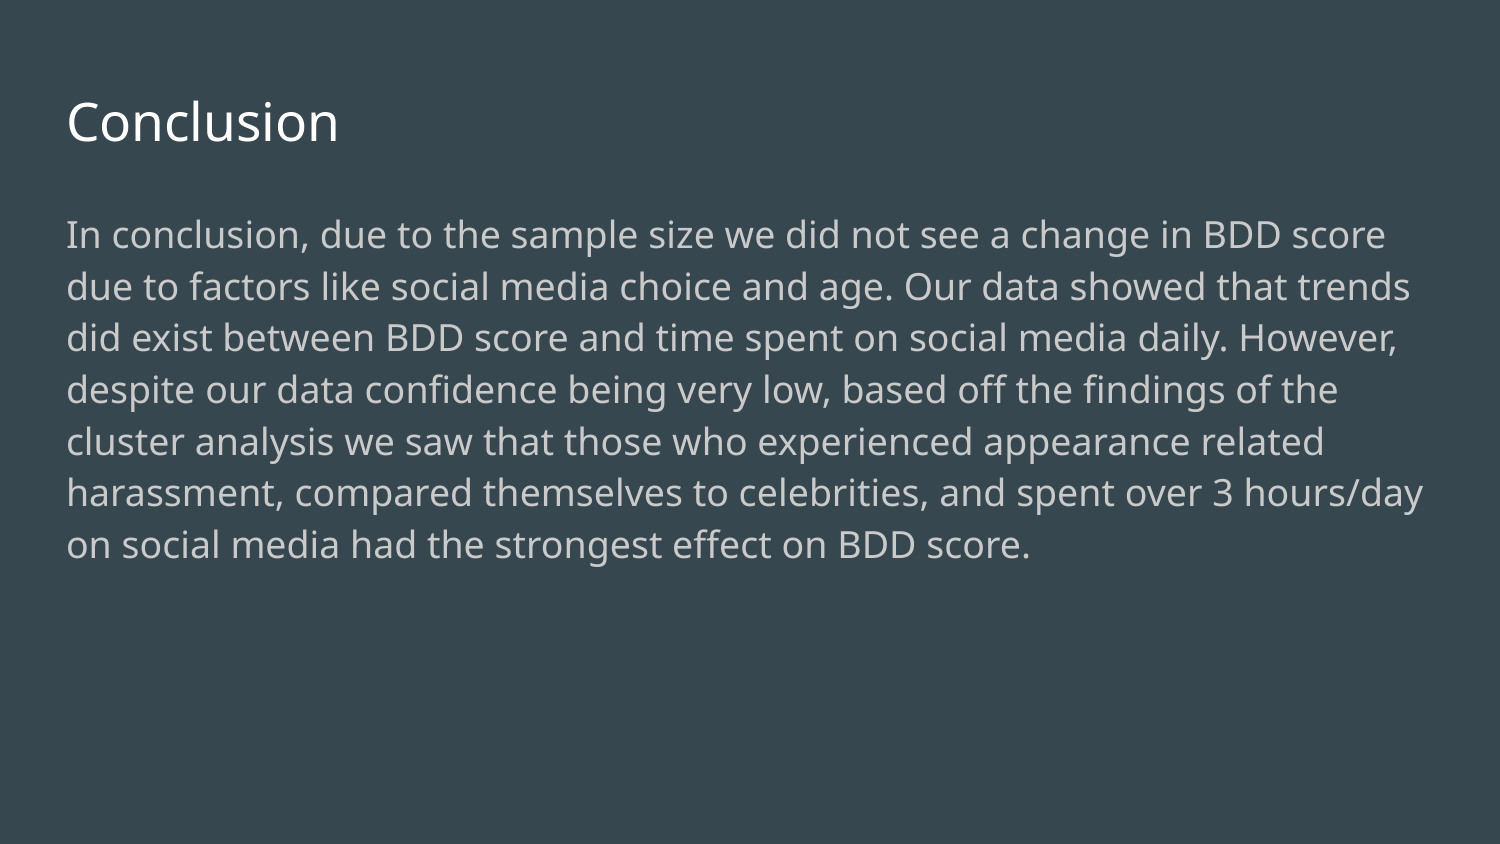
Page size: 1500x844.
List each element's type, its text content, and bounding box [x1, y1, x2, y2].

title Conclusion [51, 72, 1449, 167]
list In conclusion, due to the sample size we did not see a change in BDD score due to factors like social media choice and age. Our data showed that trends did exist between BDD score and time spent on social media daily. However, despite our data confidence being very low, based off the findings of the cluster analysis we saw that those who experienced appearance related harassment, compared themselves to celebrities, and spent over 3 hours/day on social media had the strongest effect on BDD score. [51, 189, 1449, 750]
